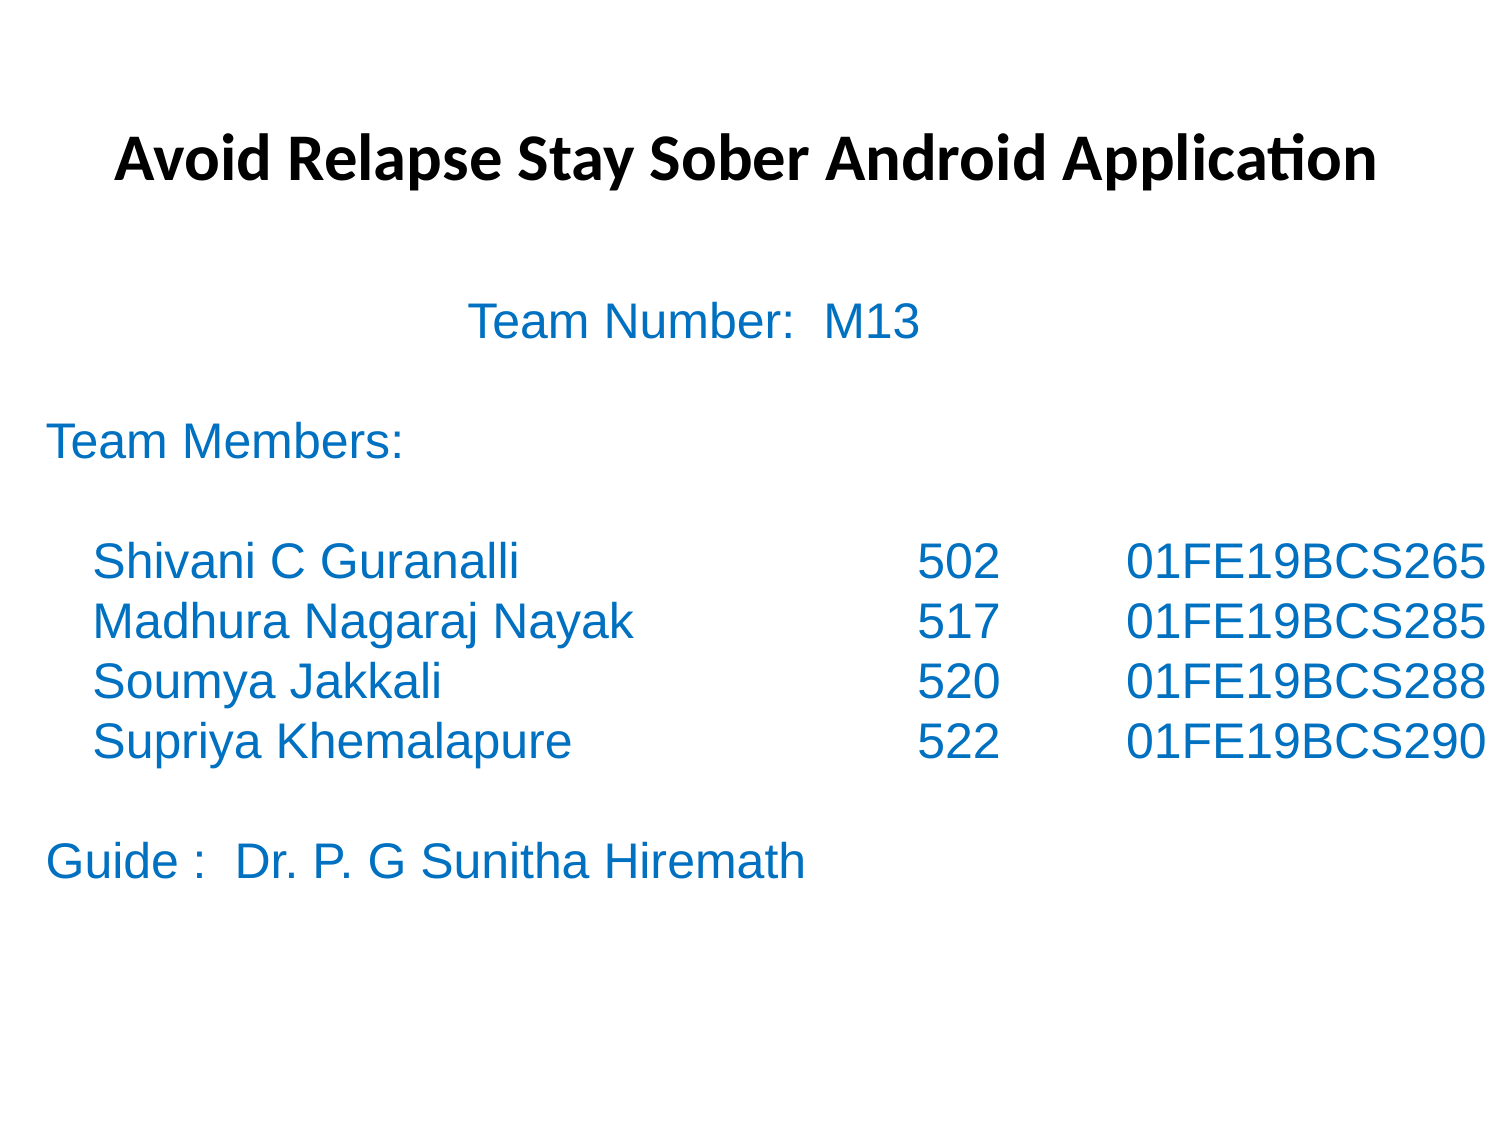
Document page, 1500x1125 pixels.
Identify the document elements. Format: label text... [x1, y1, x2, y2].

text_box Team Number: M13 Team Members: Shivani C Guranalli 502 01FE19BCS265 Madhura Nagaraj Nayak 517 01FE19BCS285 Soumya Jakkali 520 01FE19BCS288 Supriya Khemalapure 522 01FE19BCS290 Guide : Dr. P. G Sunitha Hiremath [11, 282, 1500, 907]
title Avoid Relapse Stay Sober Android Application [0, 105, 1500, 283]
